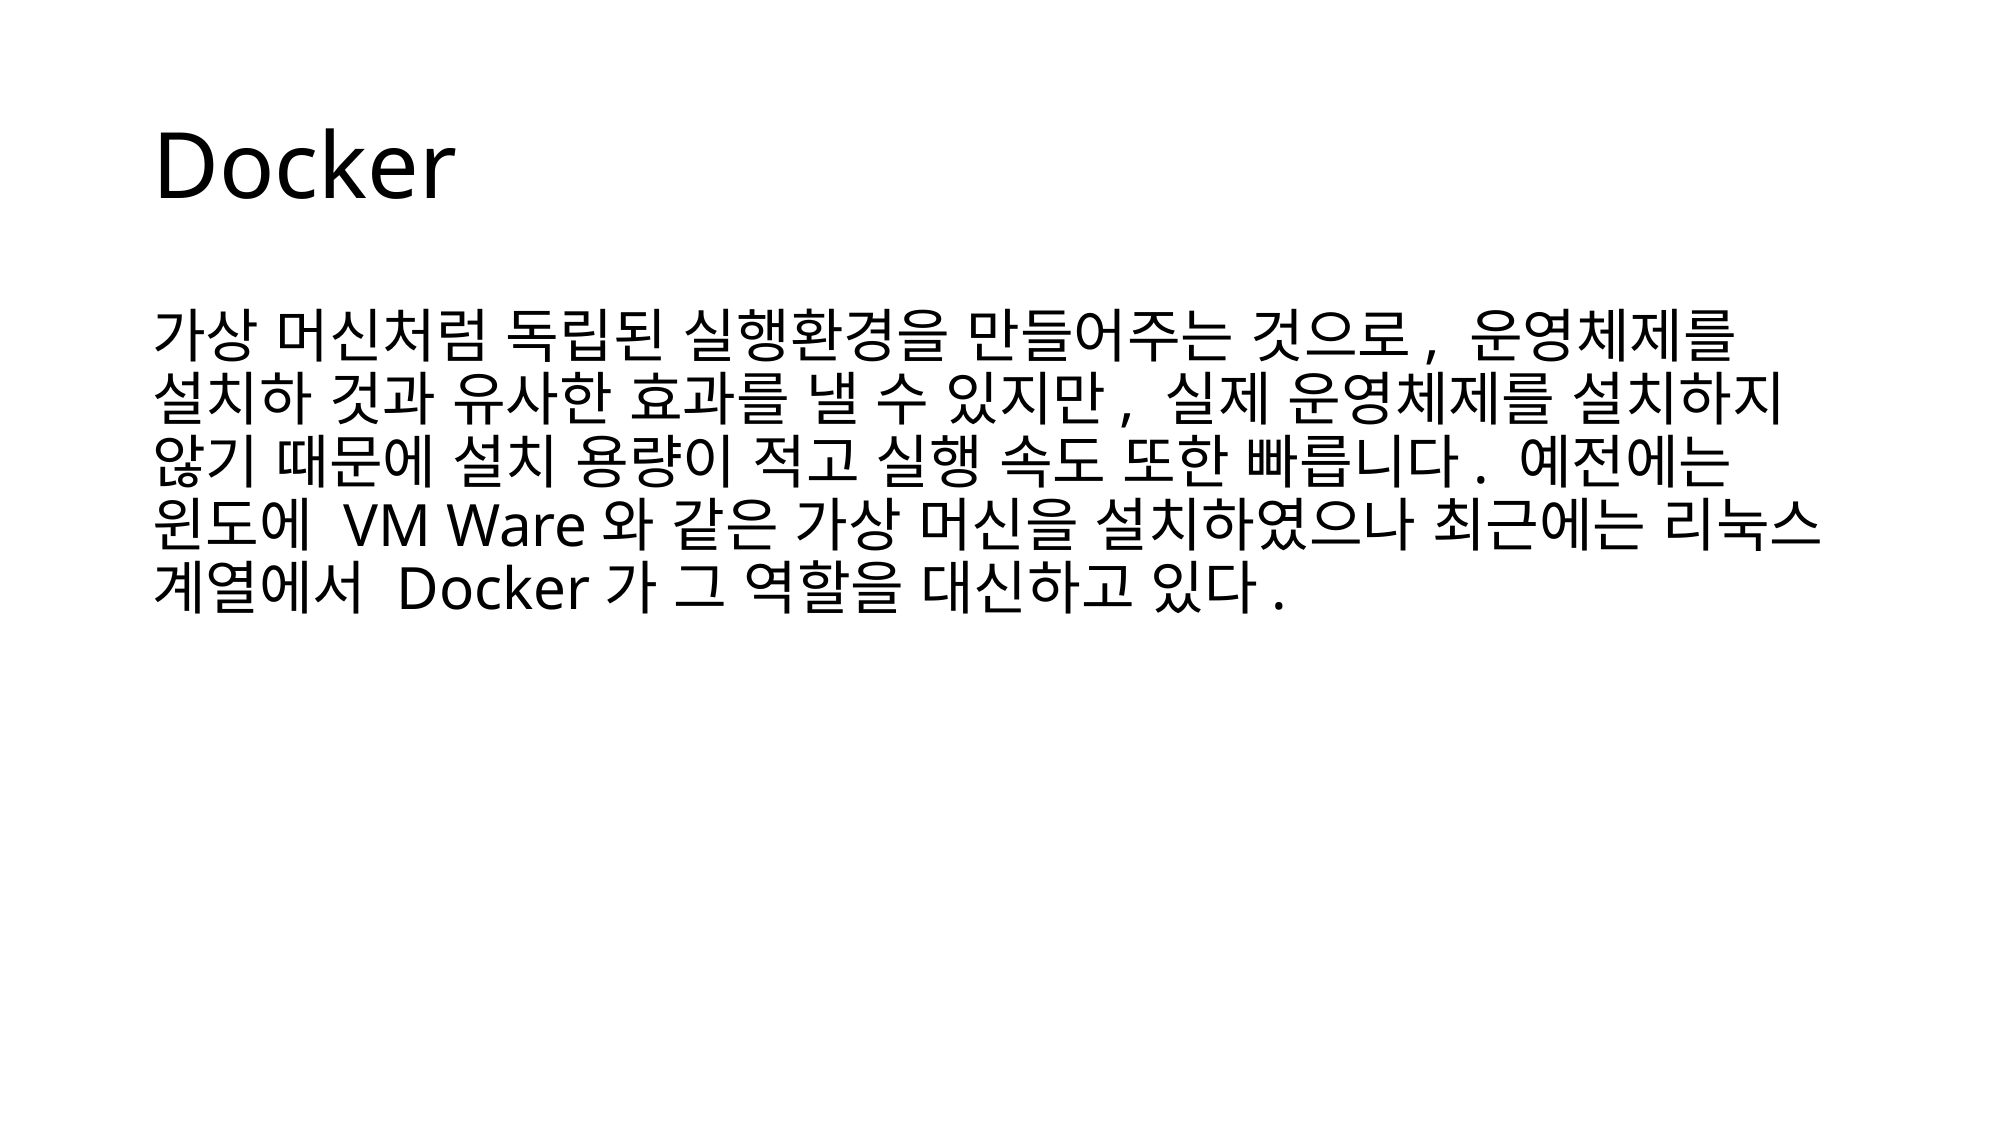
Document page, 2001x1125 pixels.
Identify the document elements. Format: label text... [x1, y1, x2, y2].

title Docker [137, 59, 1863, 278]
list 가상 머신처럼 독립된 실행환경을 만들어주는 것으로, 운영체제를 설치하 것과 유사한 효과를 낼 수 있지만, 실제 운영체제를 설치하지 않기 때문에 설치 용량이 적고 실행 속도 또한 빠릅니다. 예전에는 윈도에 VM Ware와 같은 가상 머신을 설치하였으나 최근에는 리눅스 계열에서 Docker가 그 역할을 대신하고 있다. [137, 299, 1863, 1014]
